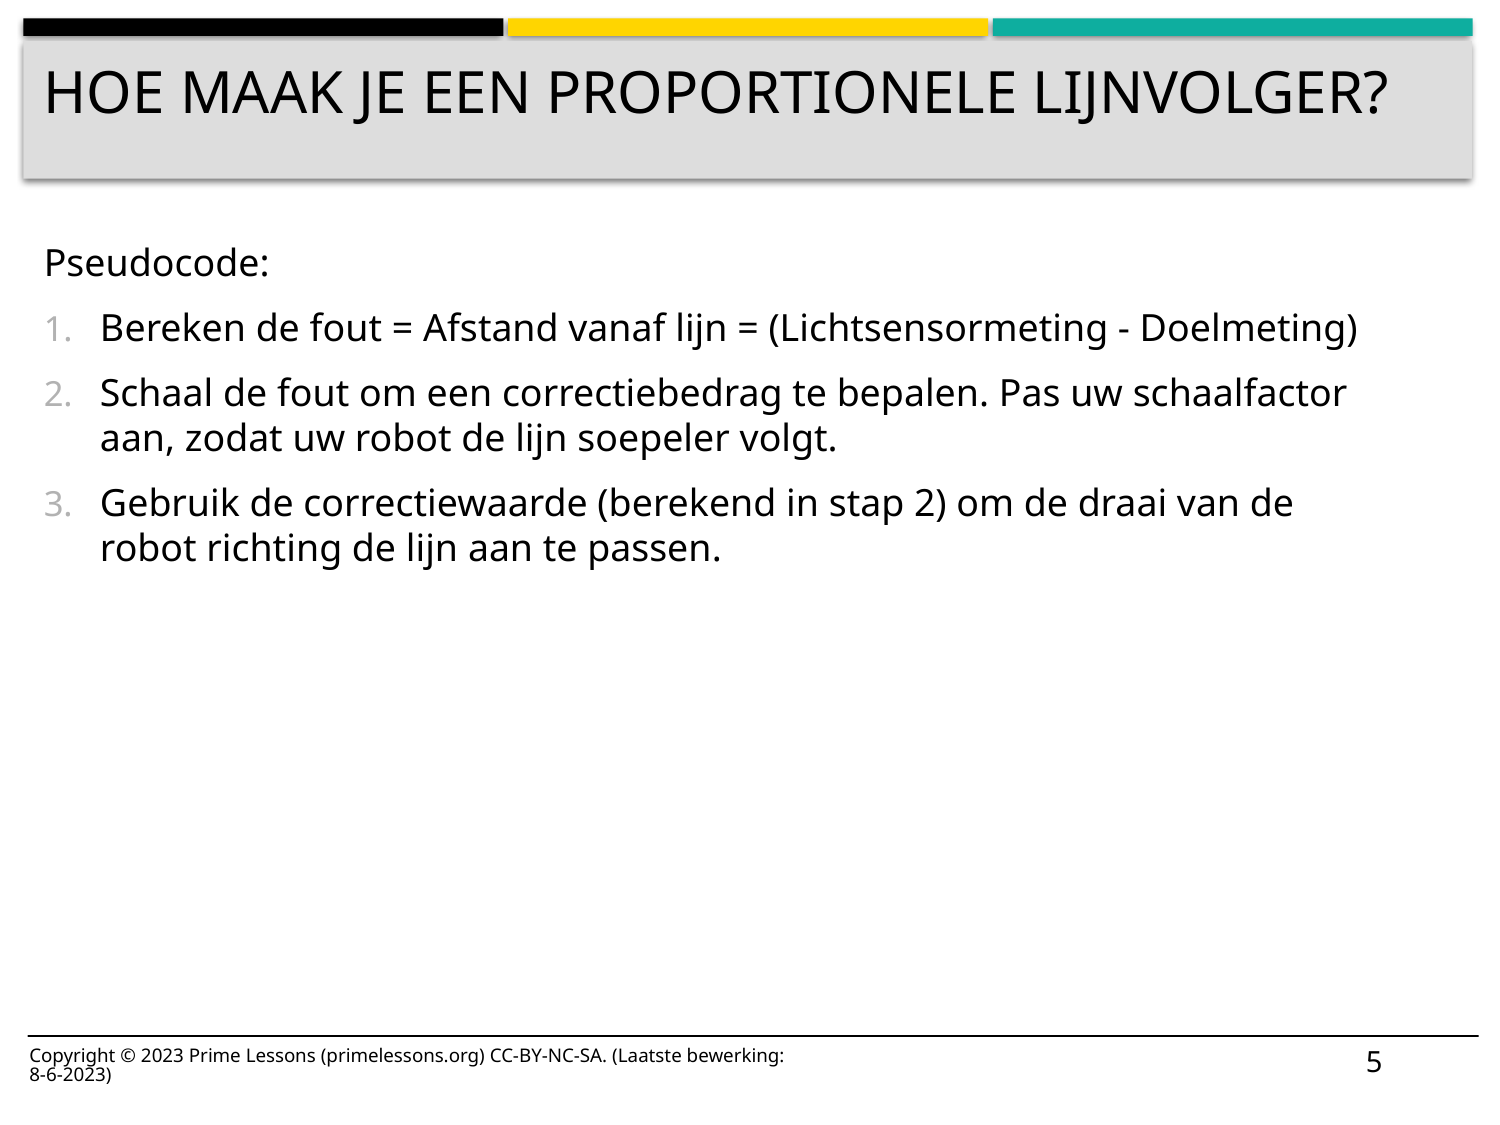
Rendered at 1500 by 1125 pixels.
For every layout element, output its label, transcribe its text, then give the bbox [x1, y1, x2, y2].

title Hoe maak je een proportionele lijnvolger? [28, 48, 1464, 172]
footer Copyright © 2023 Prime Lessons (primelessons.org) CC-BY-NC-SA. (Laatste bewerking: 8-6-2023) [14, 1036, 814, 1097]
list Pseudocode: Bereken de fout = Afstand vanaf lijn = (Lichtsensormeting - Doelmeting) Schaal de fout om een correctiebedrag te bepalen. Pas uw schaalfactor aan, zodat uw robot de lijn soepeler volgt. Gebruik de correctiewaarde (berekend in stap 2) om de draai van de robot richting de lijn aan te passen. [28, 231, 1382, 826]
slide_number 5 [1351, 1036, 1478, 1097]
